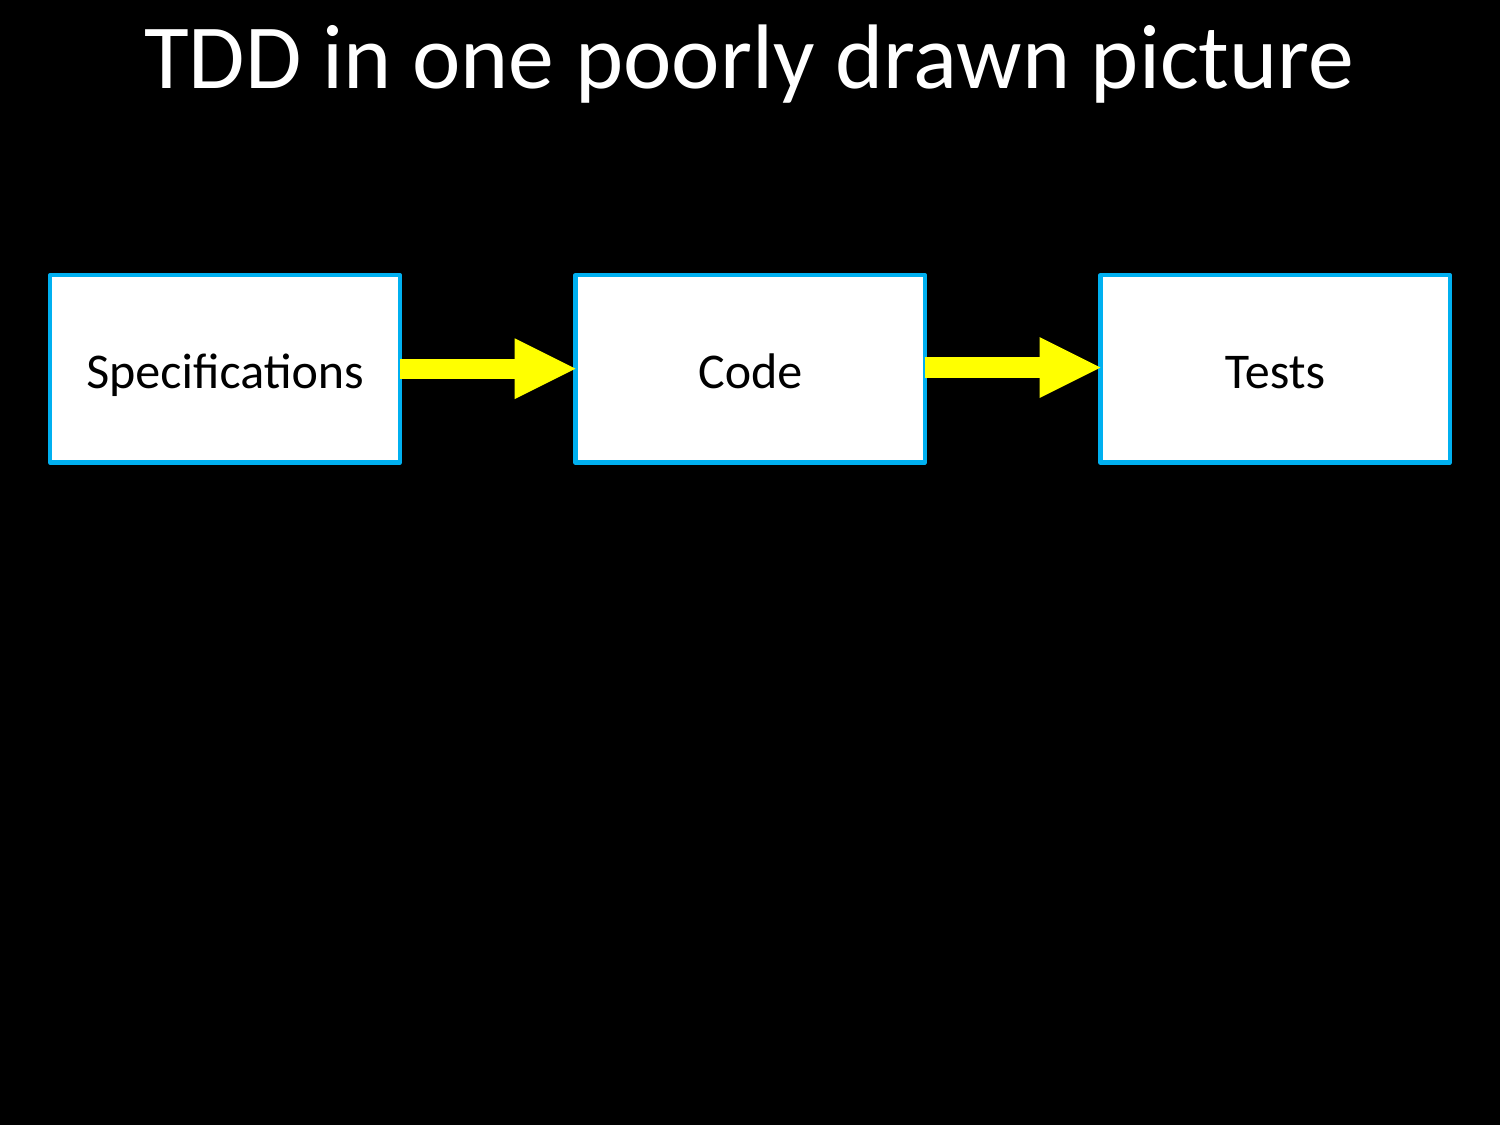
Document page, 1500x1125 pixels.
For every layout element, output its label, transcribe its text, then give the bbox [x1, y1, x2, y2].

text_box Tests [1098, 273, 1452, 465]
text_box TDD in one poorly drawn picture [74, 12, 1425, 200]
text_box Specifications [48, 273, 402, 465]
text_box Code [573, 273, 927, 465]
